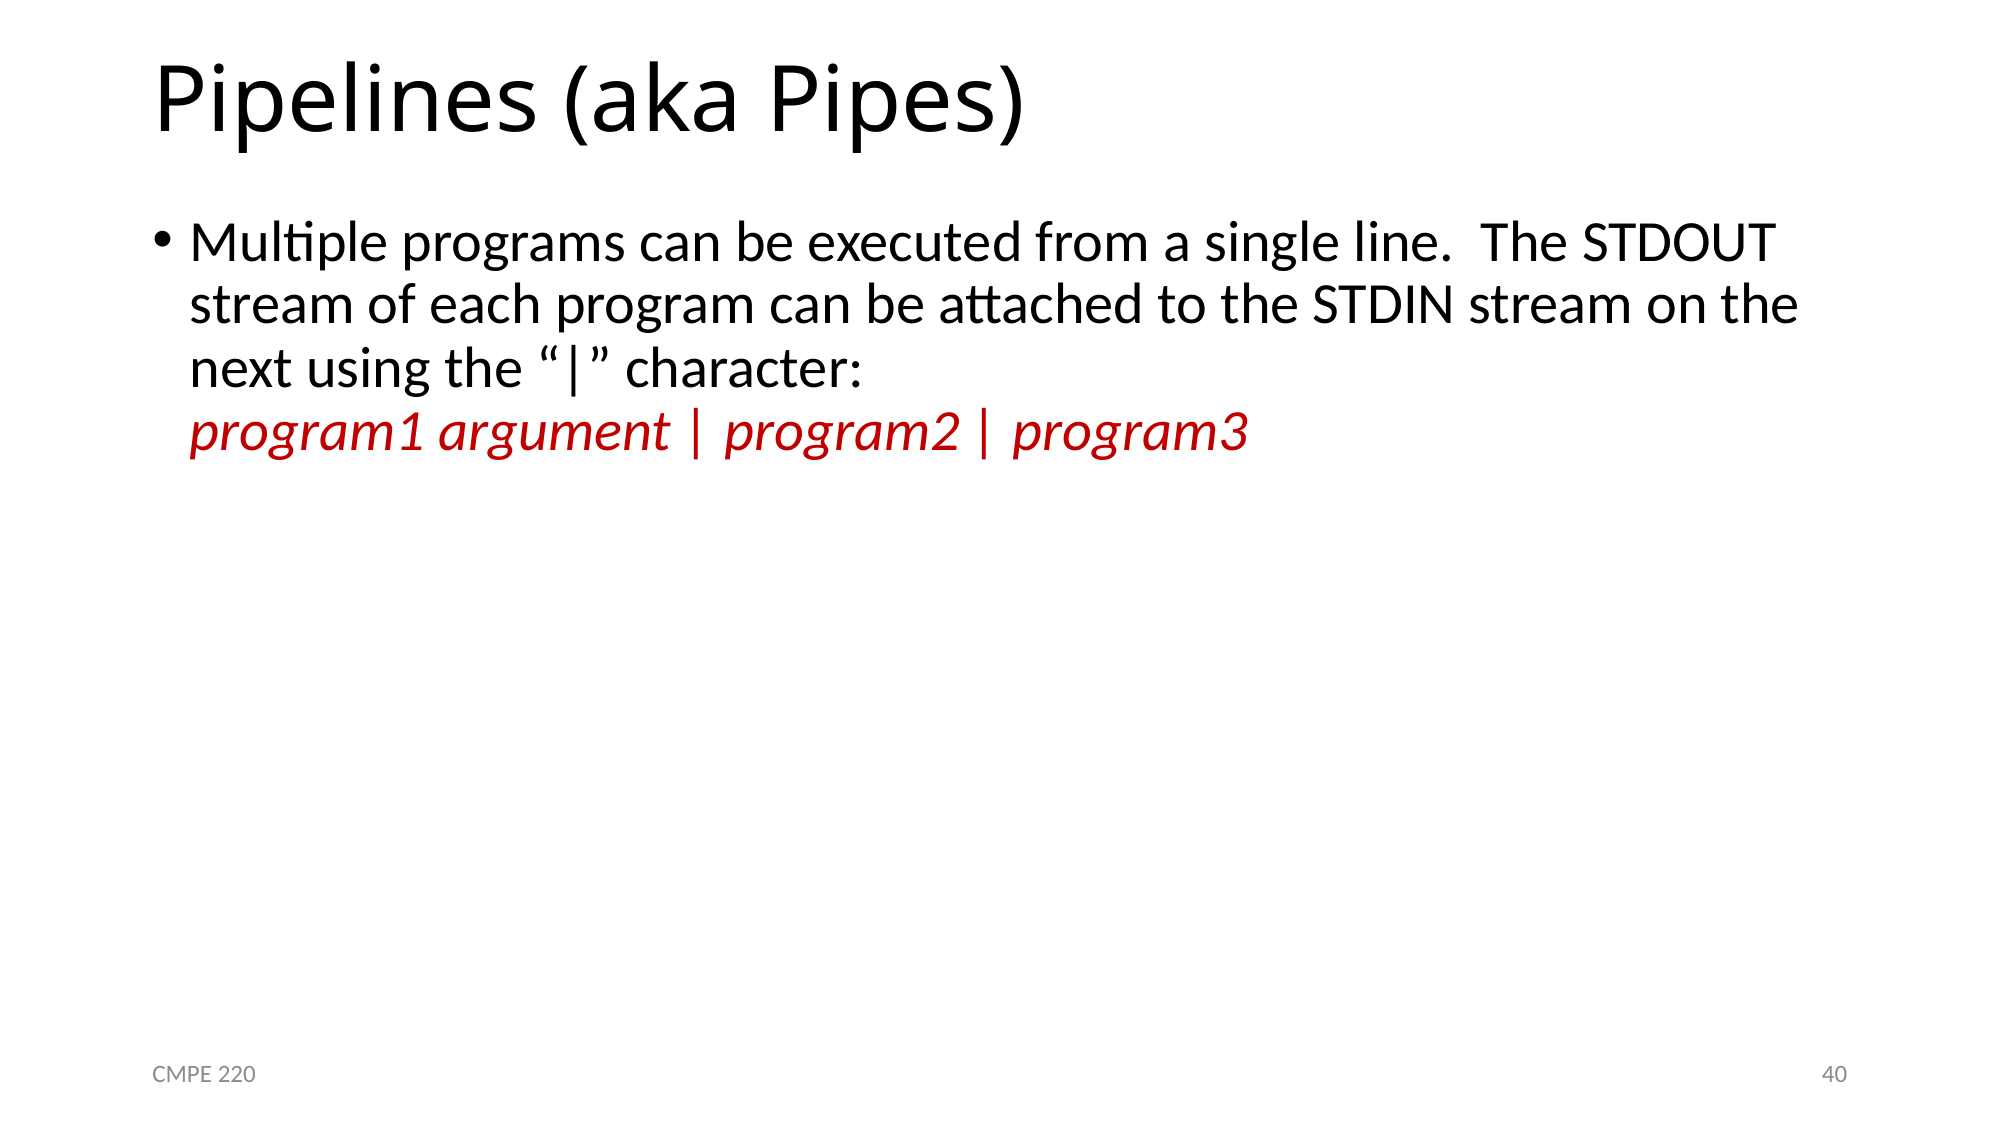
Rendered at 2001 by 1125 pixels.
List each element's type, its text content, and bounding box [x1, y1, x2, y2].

slide_number 40 [1412, 1042, 1863, 1103]
title Pipelines (aka Pipes) [137, 0, 1863, 203]
list Multiple programs can be executed from a single line. The STDOUT stream of each program can be attached to the STDIN stream on the next using the “|” character: program1 argument | program2 | program3 [137, 203, 1863, 996]
slide_number CMPE 220 [137, 1042, 588, 1103]
